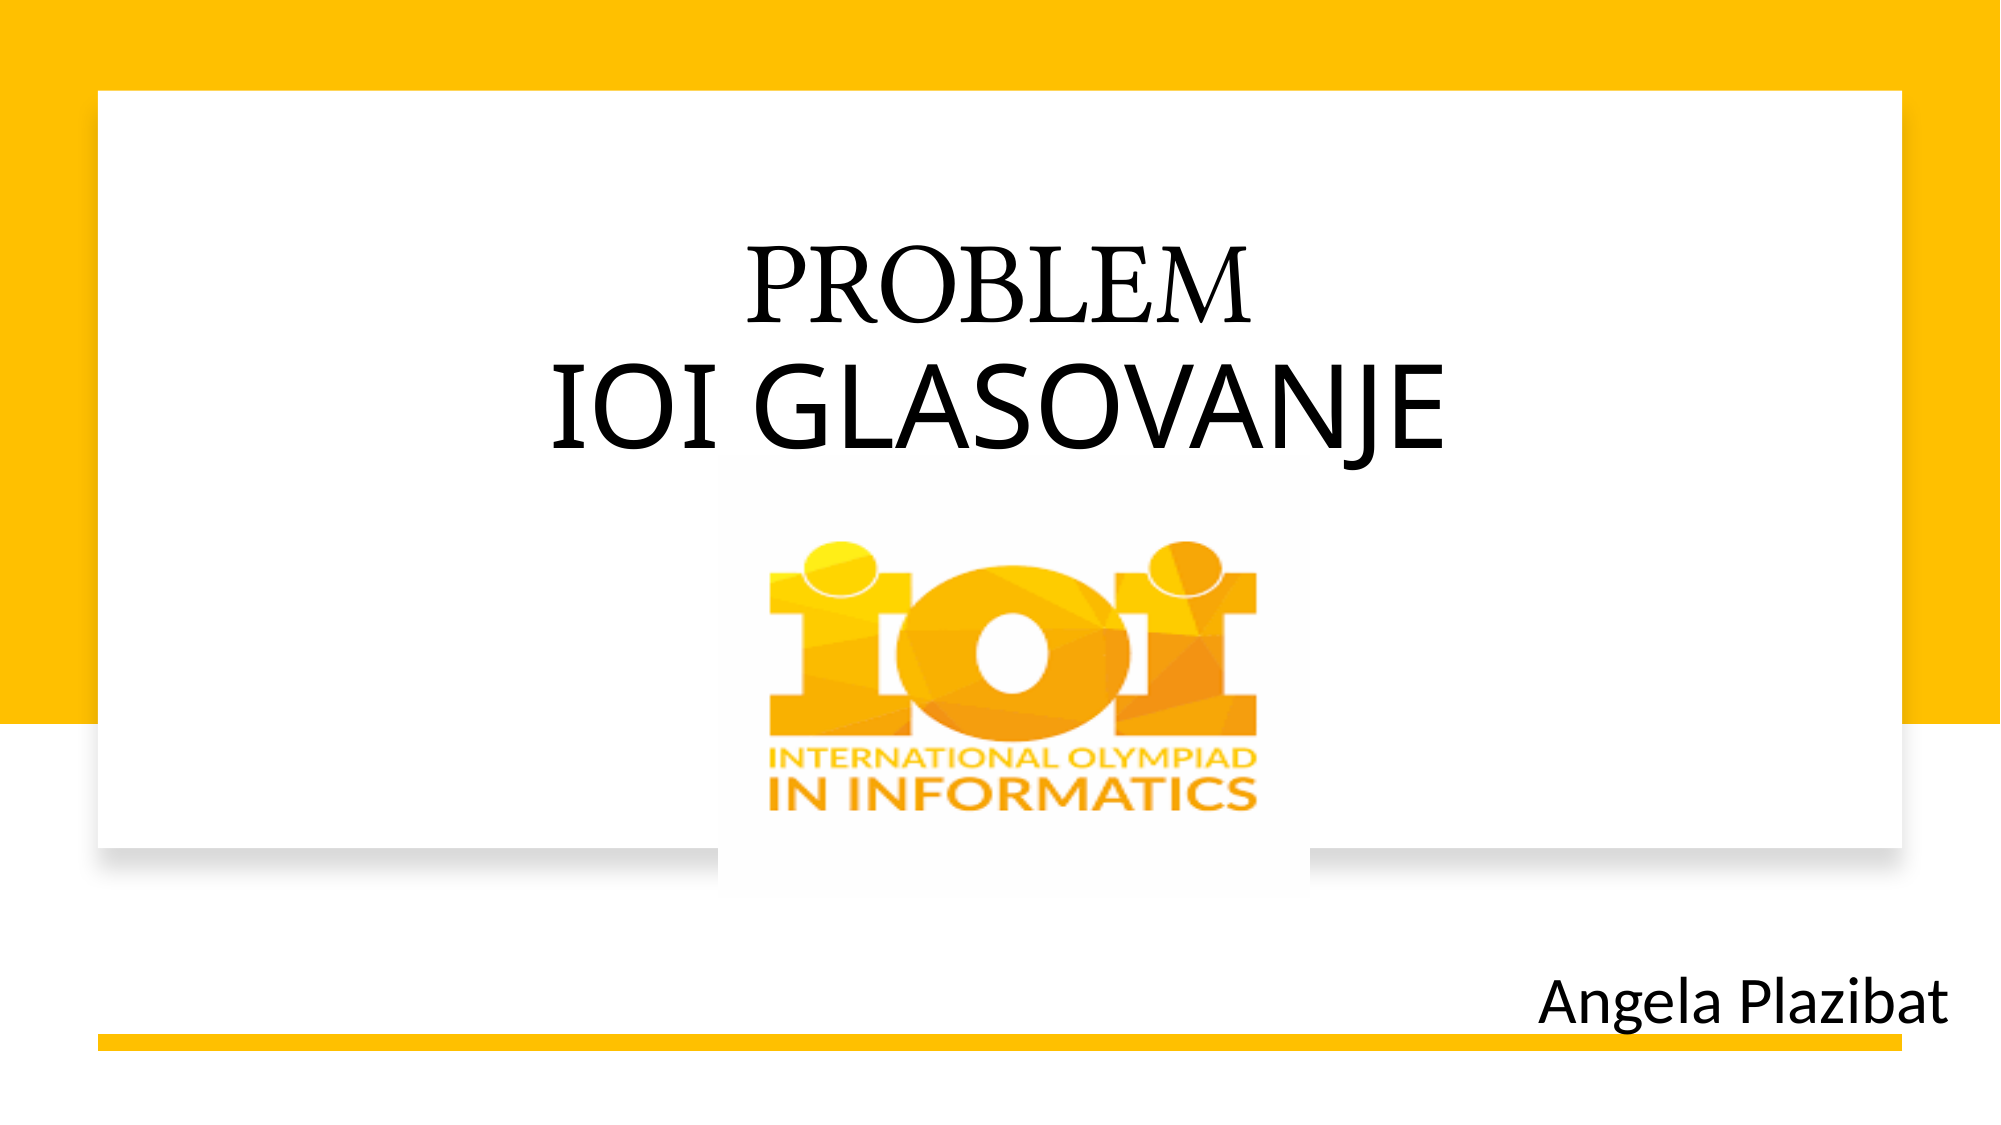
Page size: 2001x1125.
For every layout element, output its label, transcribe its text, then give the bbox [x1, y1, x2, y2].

title PROBLEM IOI GLASOVANJE [249, 212, 1750, 750]
picture [718, 455, 1310, 898]
text_box [97, 89, 1903, 849]
text_box Angela Plazibat [1523, 949, 1976, 1045]
text_box [0, 0, 2000, 725]
text_box [0, 725, 2000, 1125]
